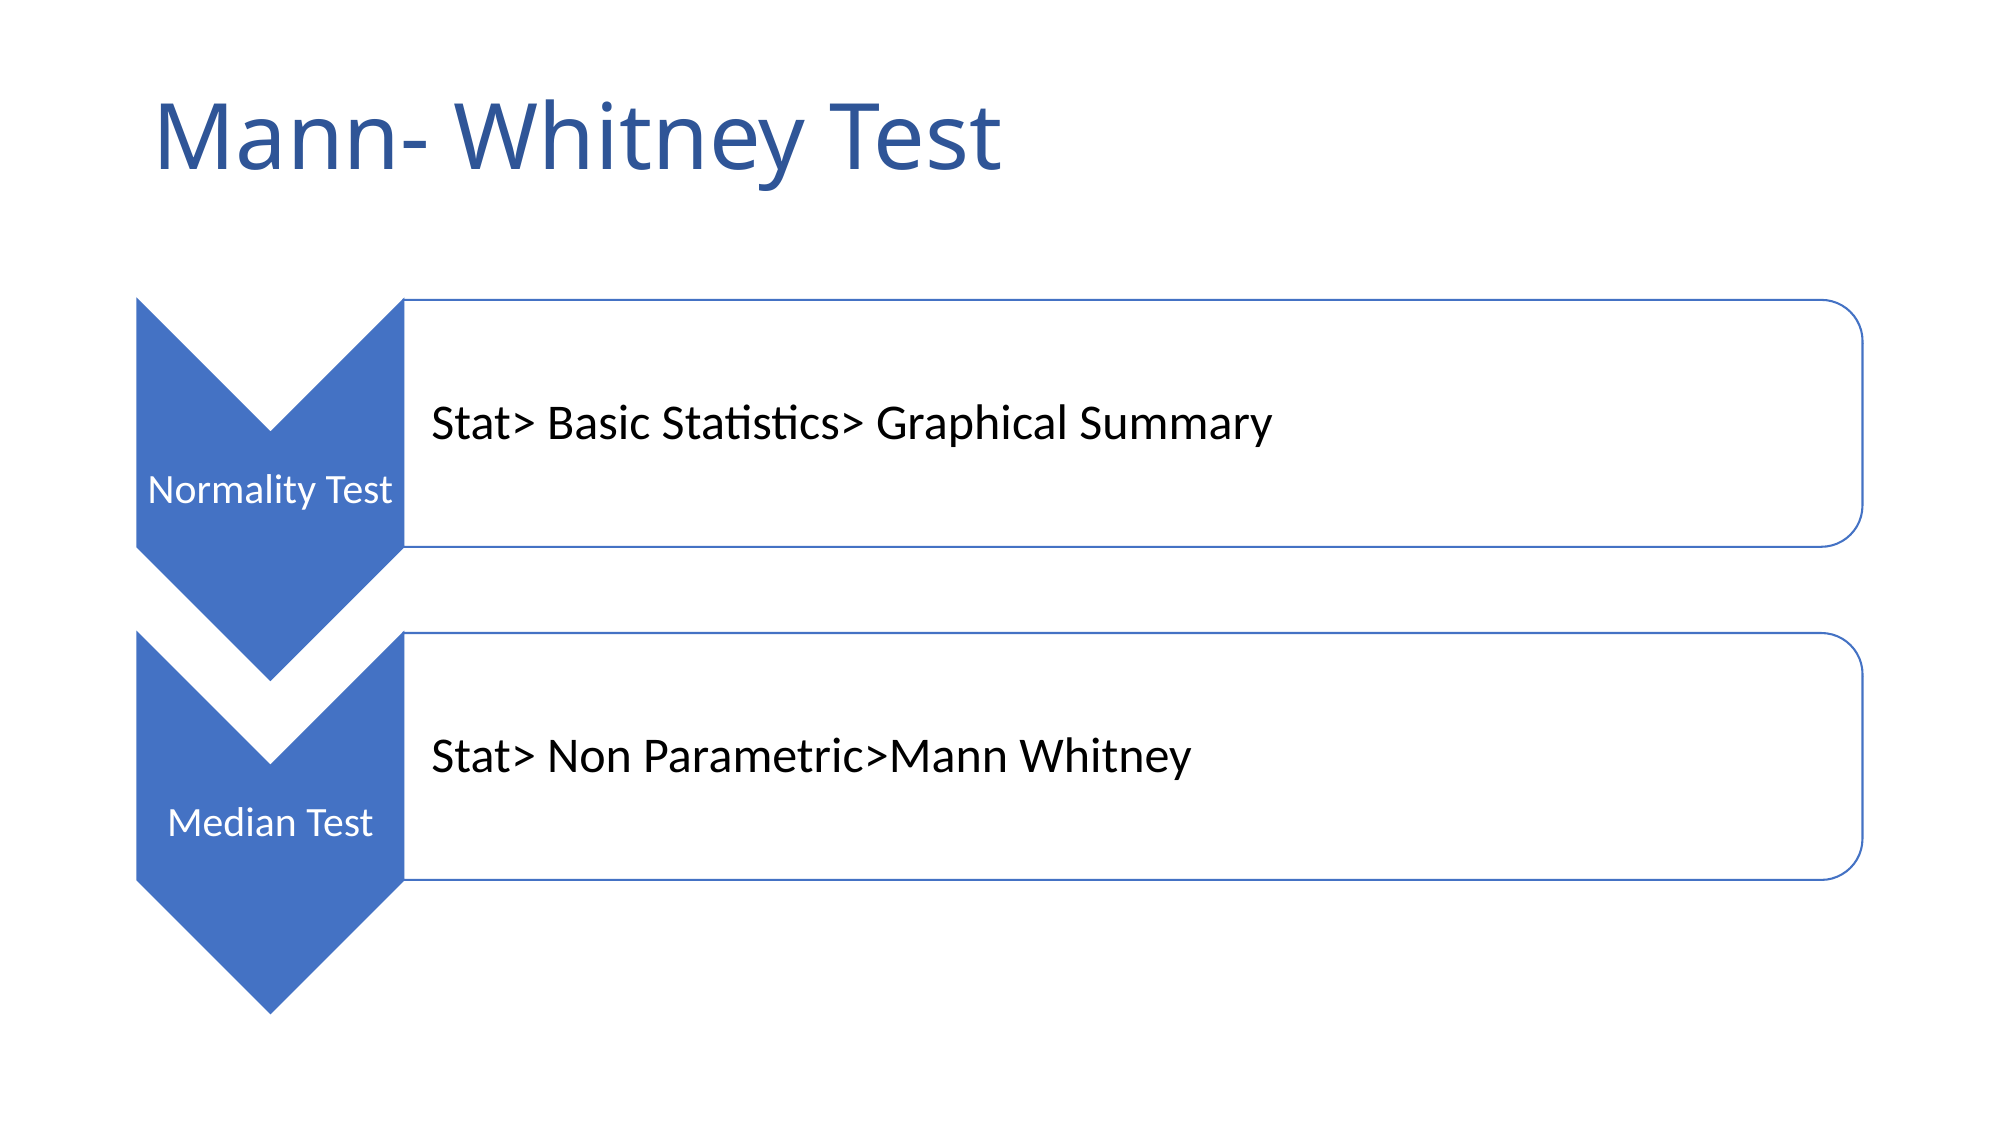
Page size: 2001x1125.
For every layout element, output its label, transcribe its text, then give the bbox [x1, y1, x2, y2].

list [137, 299, 1863, 1014]
title Mann- Whitney Test [137, 59, 1863, 219]
